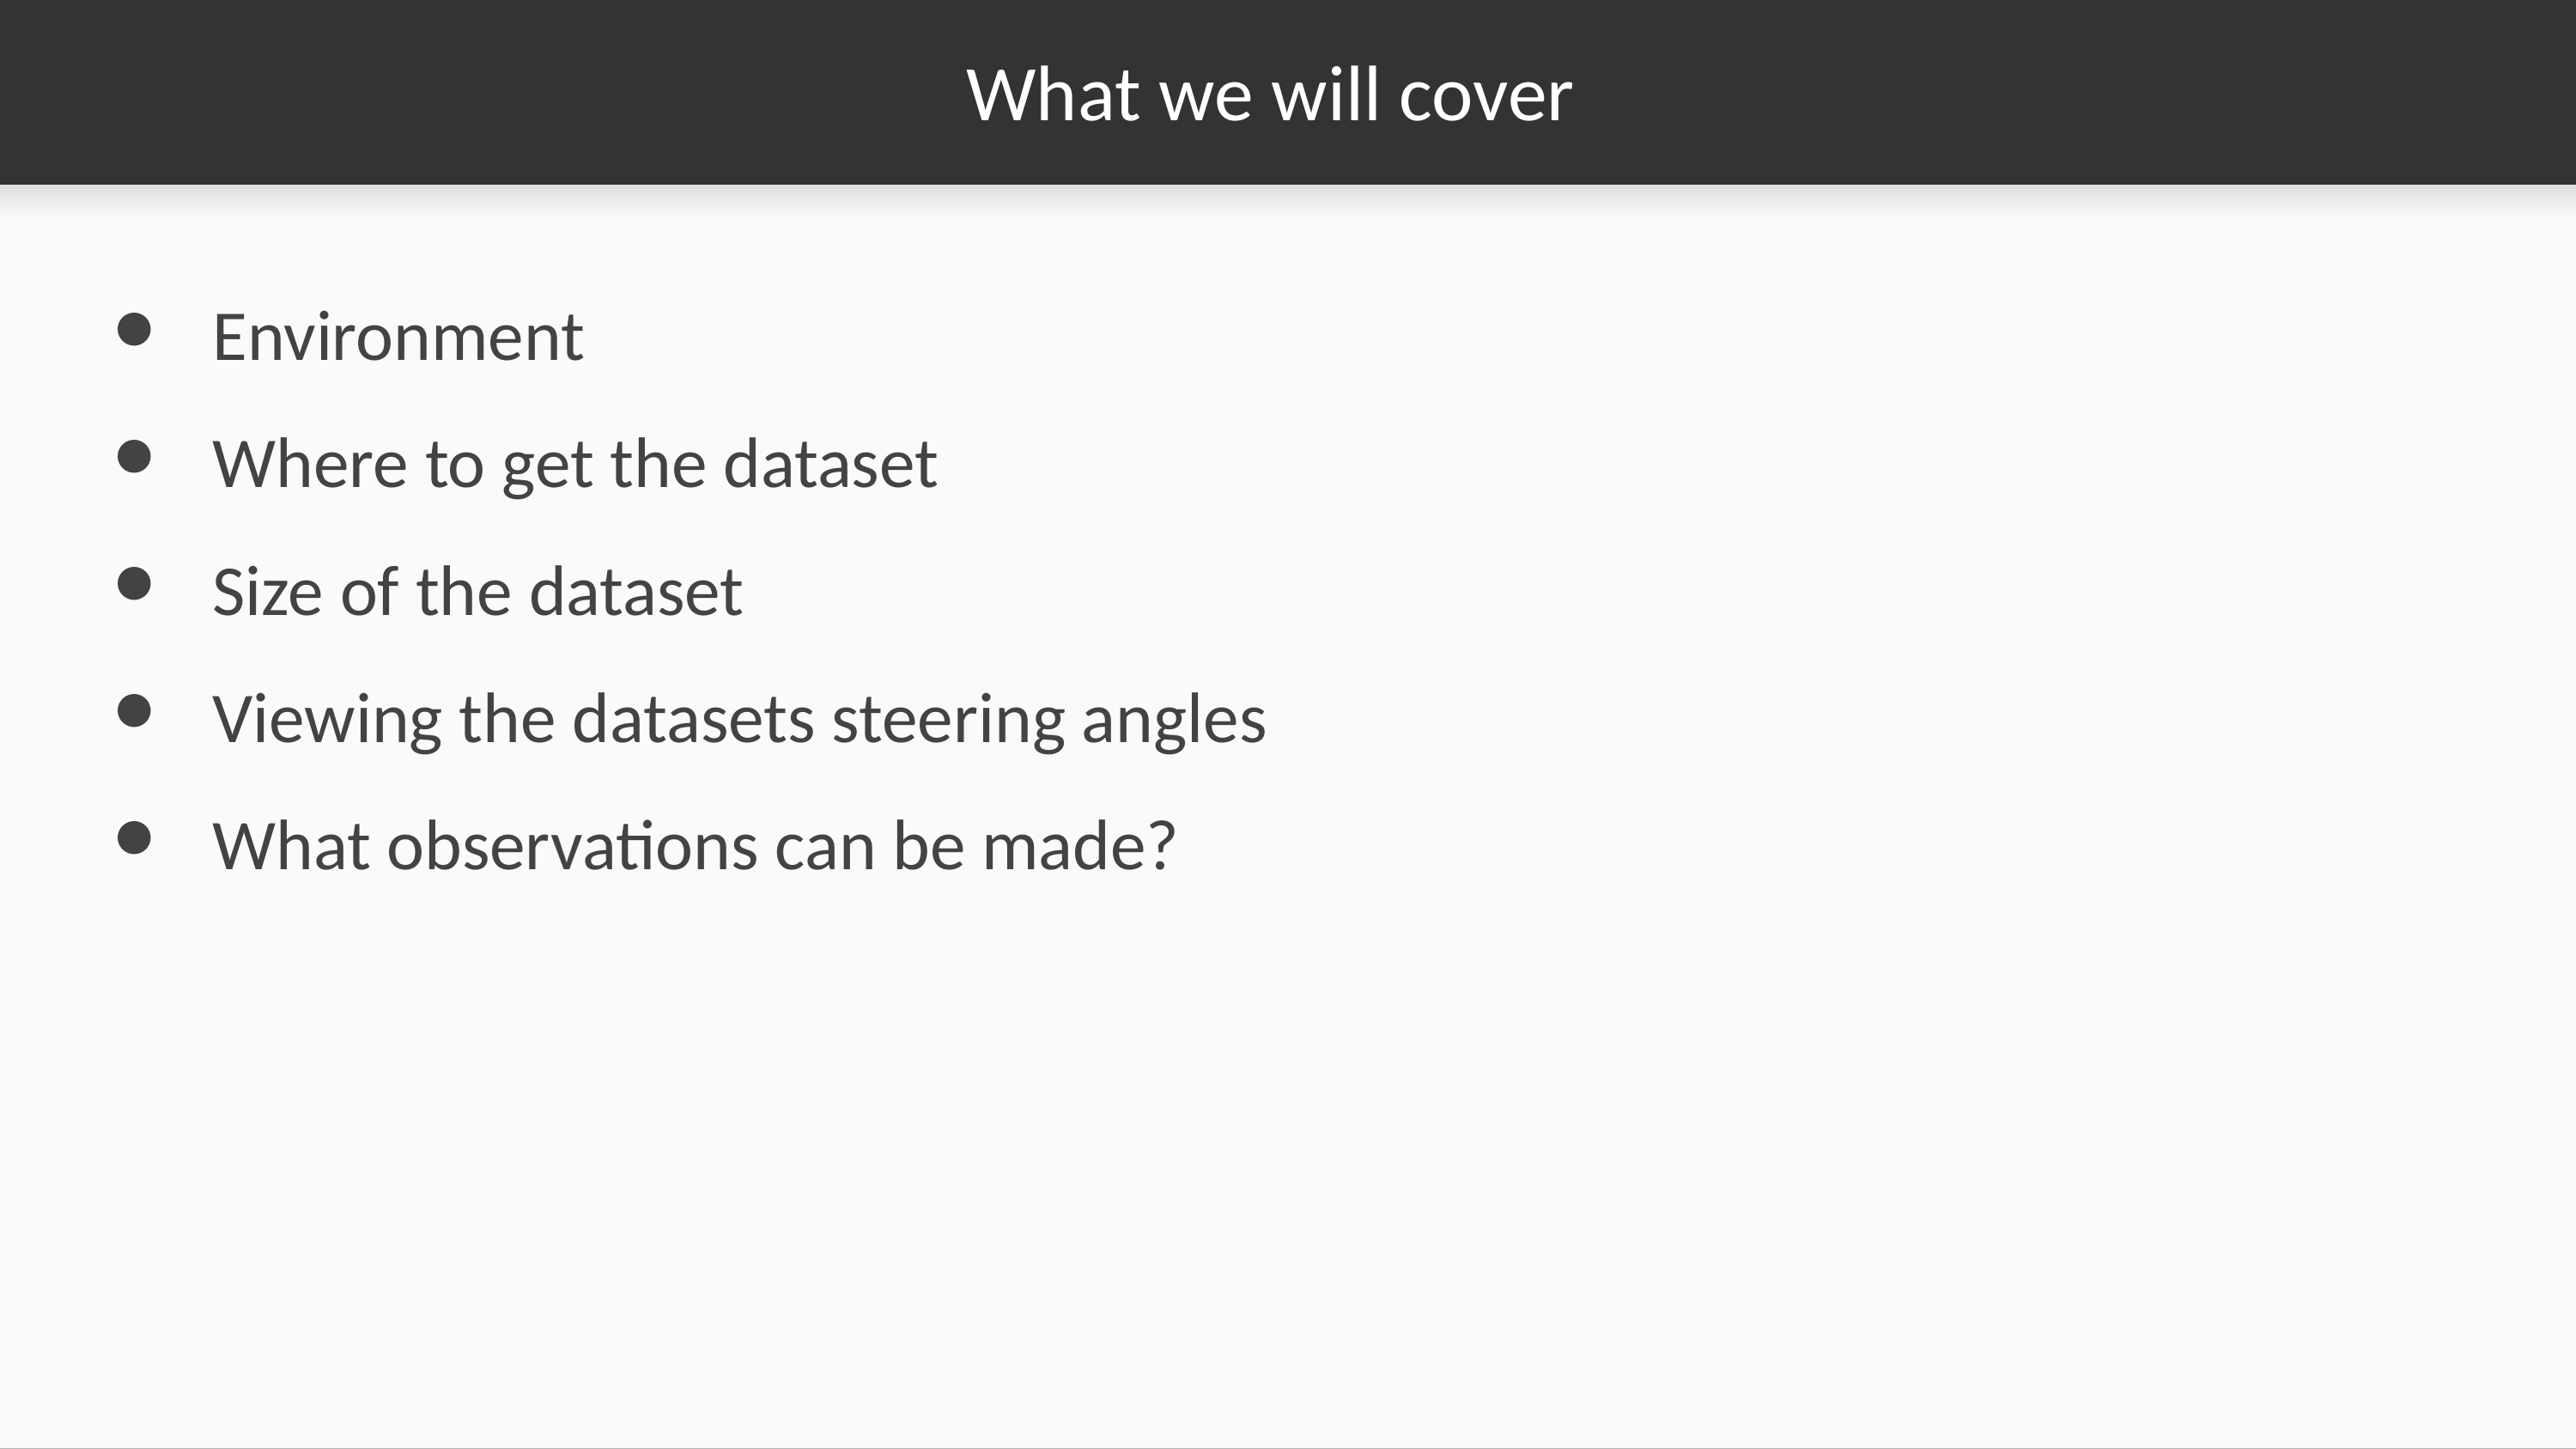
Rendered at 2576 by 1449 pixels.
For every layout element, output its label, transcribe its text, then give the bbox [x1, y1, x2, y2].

title What we will cover [27, 4, 2515, 174]
list Environment Where to get the dataset Size of the dataset Viewing the datasets steering angles What observations can be made? [58, 250, 2515, 1384]
